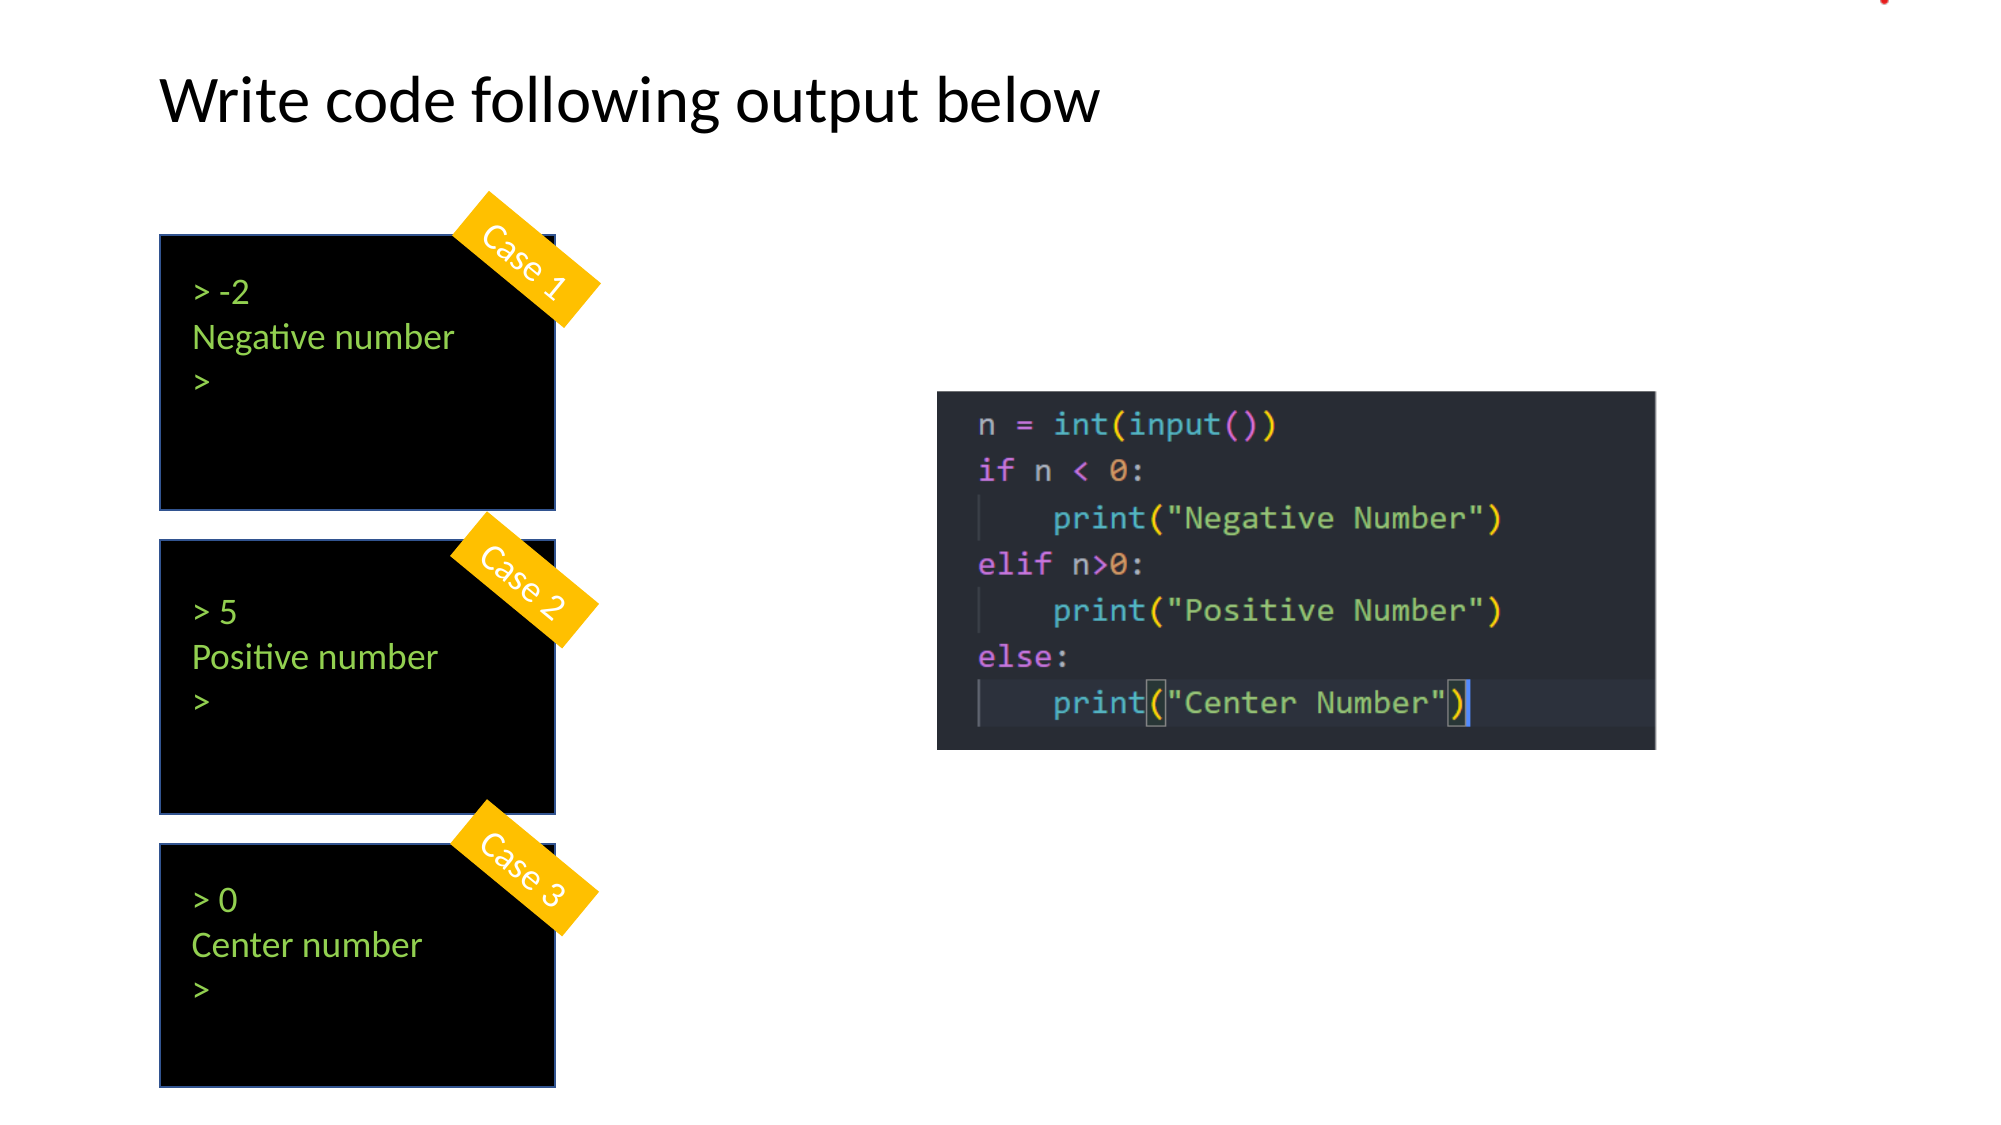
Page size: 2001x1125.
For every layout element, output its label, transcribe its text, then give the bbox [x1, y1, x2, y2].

text_box Case 3 [448, 797, 601, 938]
text_box > 5 Positive number > [177, 579, 455, 730]
picture [937, 0, 1890, 750]
text_box Case 1 [450, 189, 603, 330]
text_box Case 2 [448, 509, 601, 650]
text_box Write code following output below [144, 47, 937, 143]
text_box [159, 843, 556, 1088]
text_box > 0 Center number > [176, 867, 439, 1018]
text_box [159, 234, 556, 511]
text_box > -2 Negative number > [177, 259, 471, 410]
text_box [159, 539, 556, 815]
